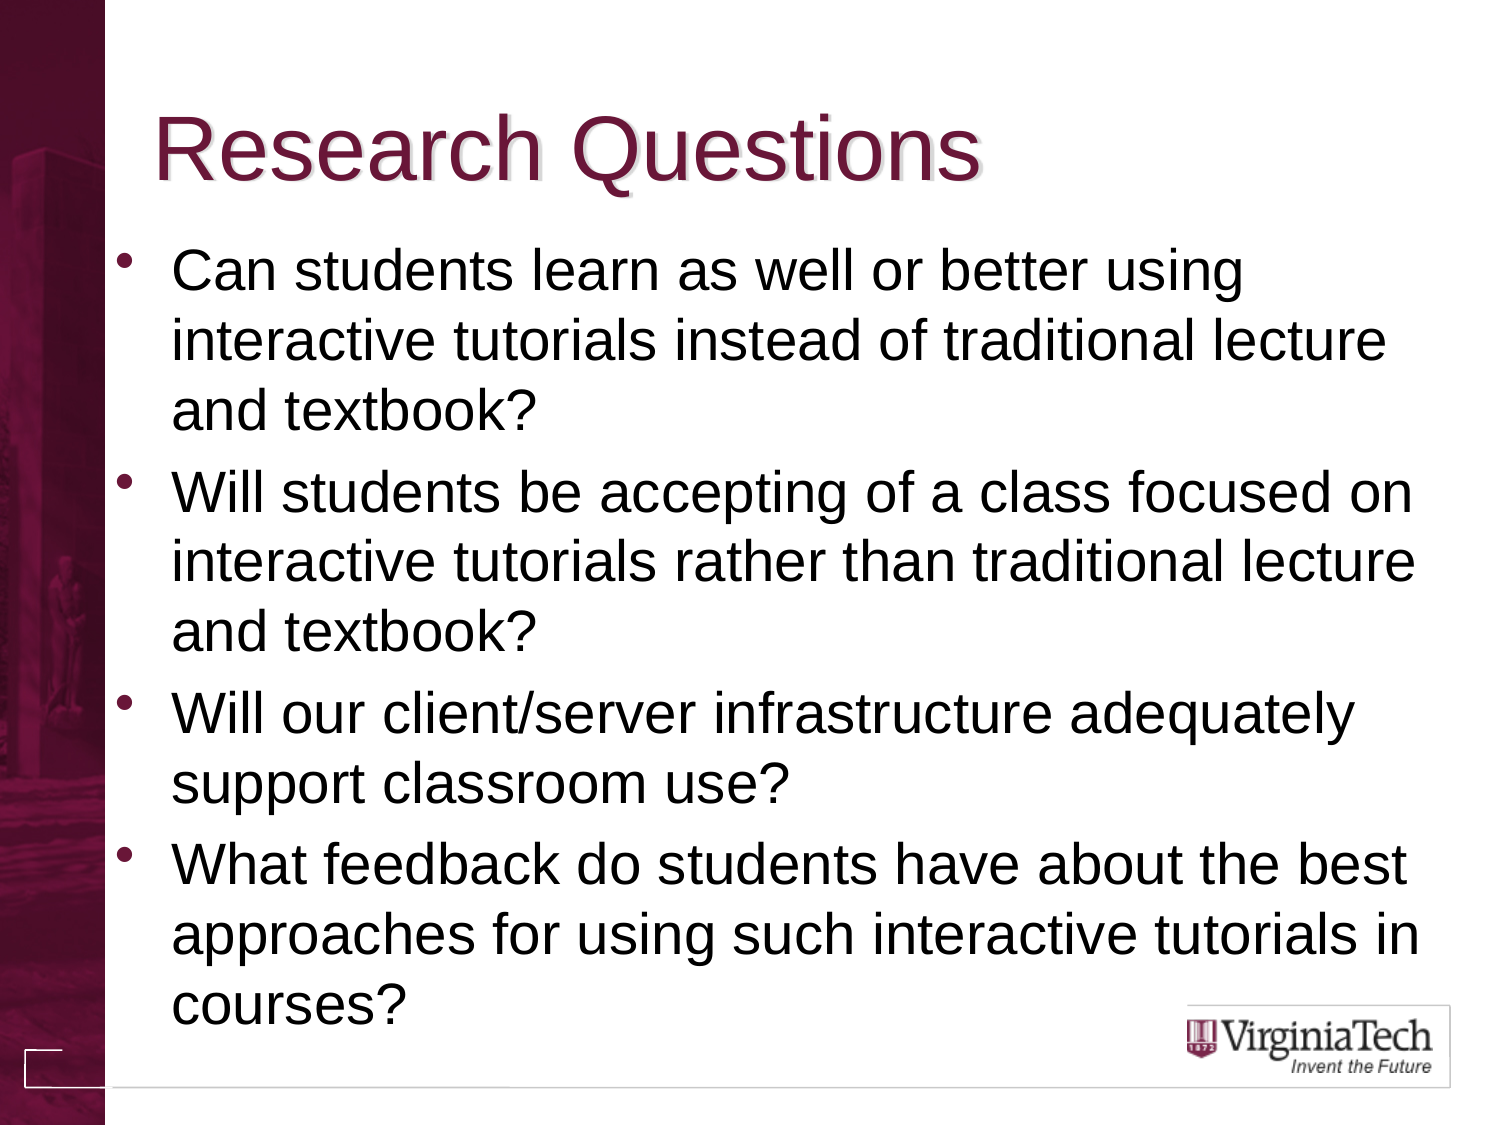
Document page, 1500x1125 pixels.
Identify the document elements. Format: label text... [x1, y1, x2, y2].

picture [0, 0, 105, 1125]
title Research Questions [137, 49, 1413, 224]
list Can students learn as well or better using interactive tutorials instead of traditional lecture and textbook? Will students be accepting of a class focused on interactive tutorials rather than traditional lecture and textbook? Will our client/server infrastructure adequately support classroom use? What feedback do students have about the best approaches for using such interactive tutorials in courses? [99, 224, 1451, 1084]
